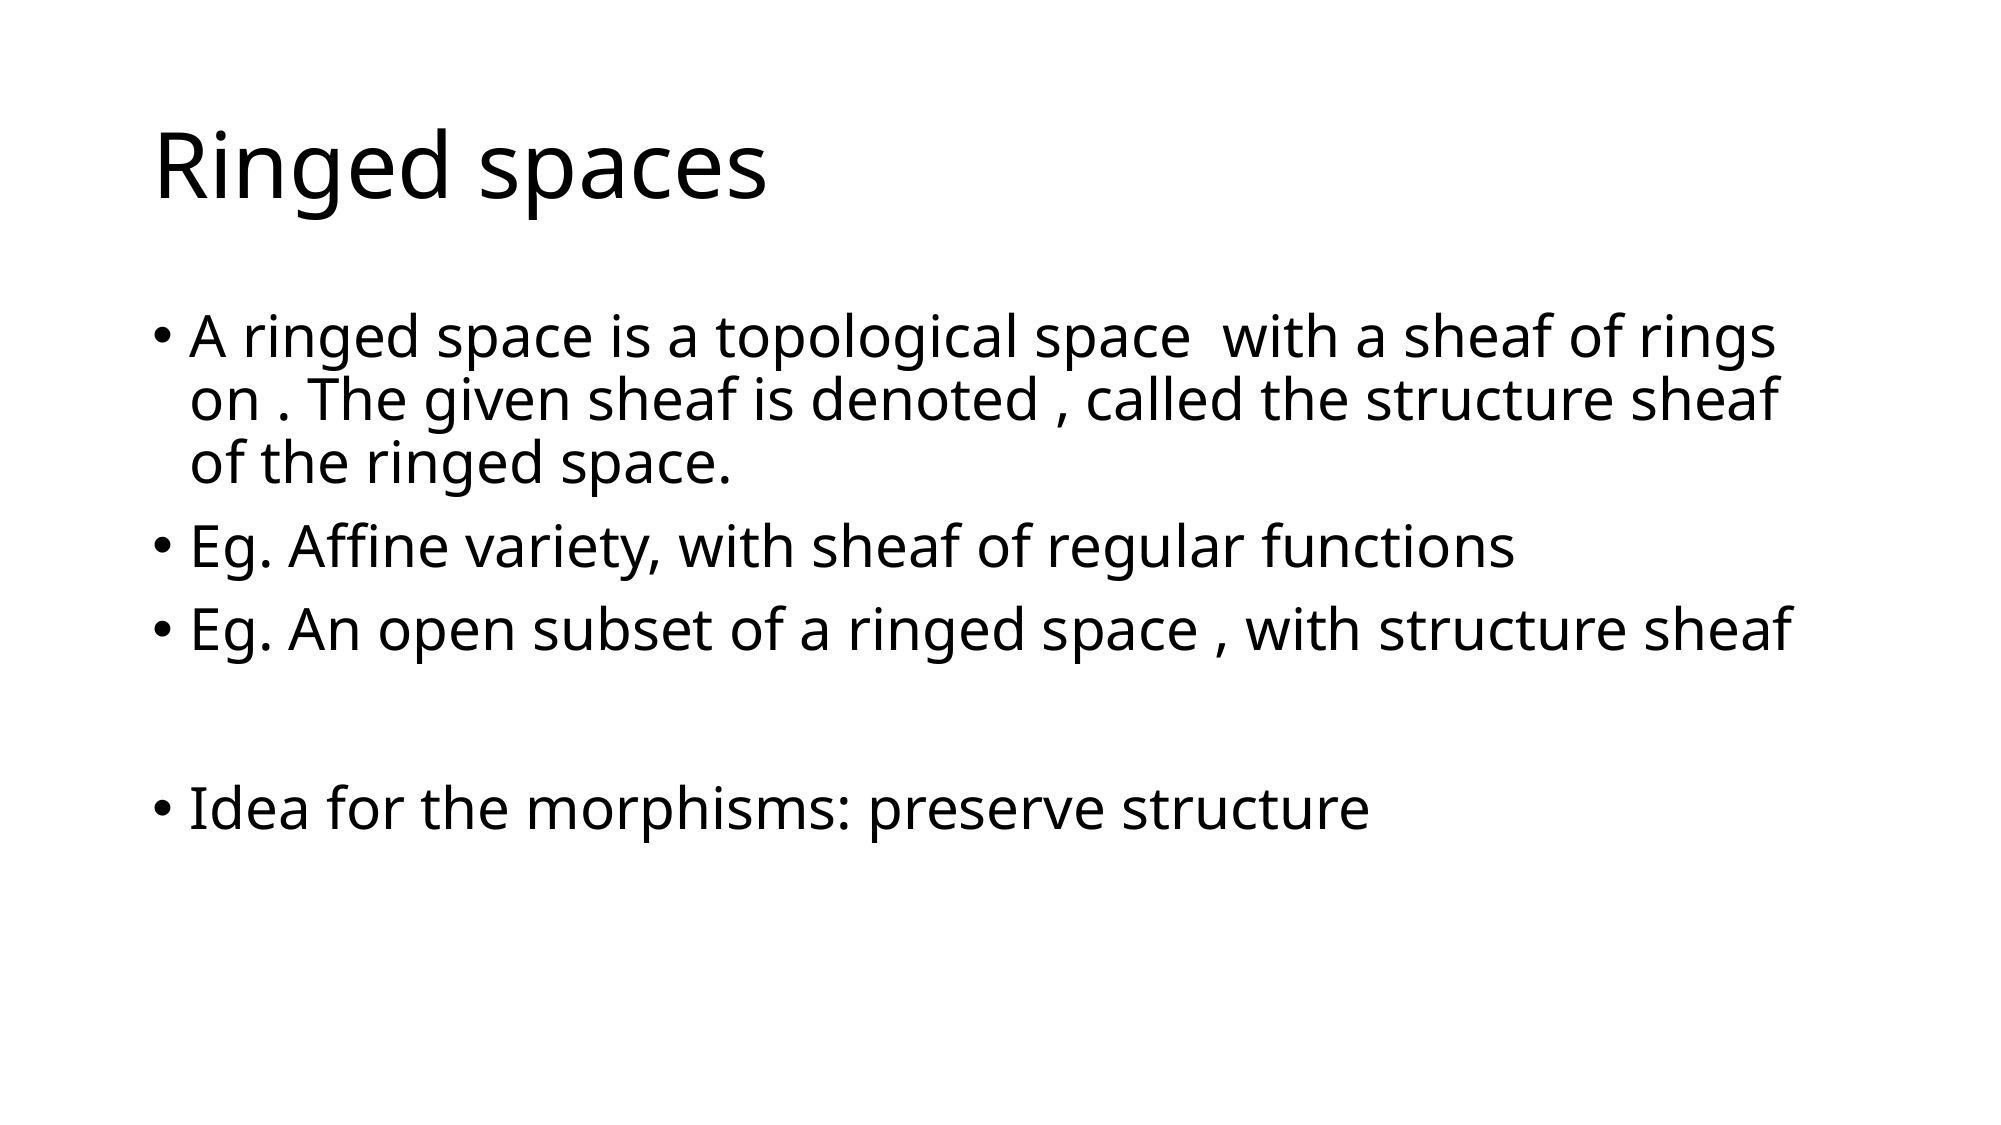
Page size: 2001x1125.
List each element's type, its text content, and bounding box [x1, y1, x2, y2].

text_box Idea for the morphisms: preserve structure [137, 772, 1845, 1029]
title Ringed spaces [137, 59, 1863, 278]
